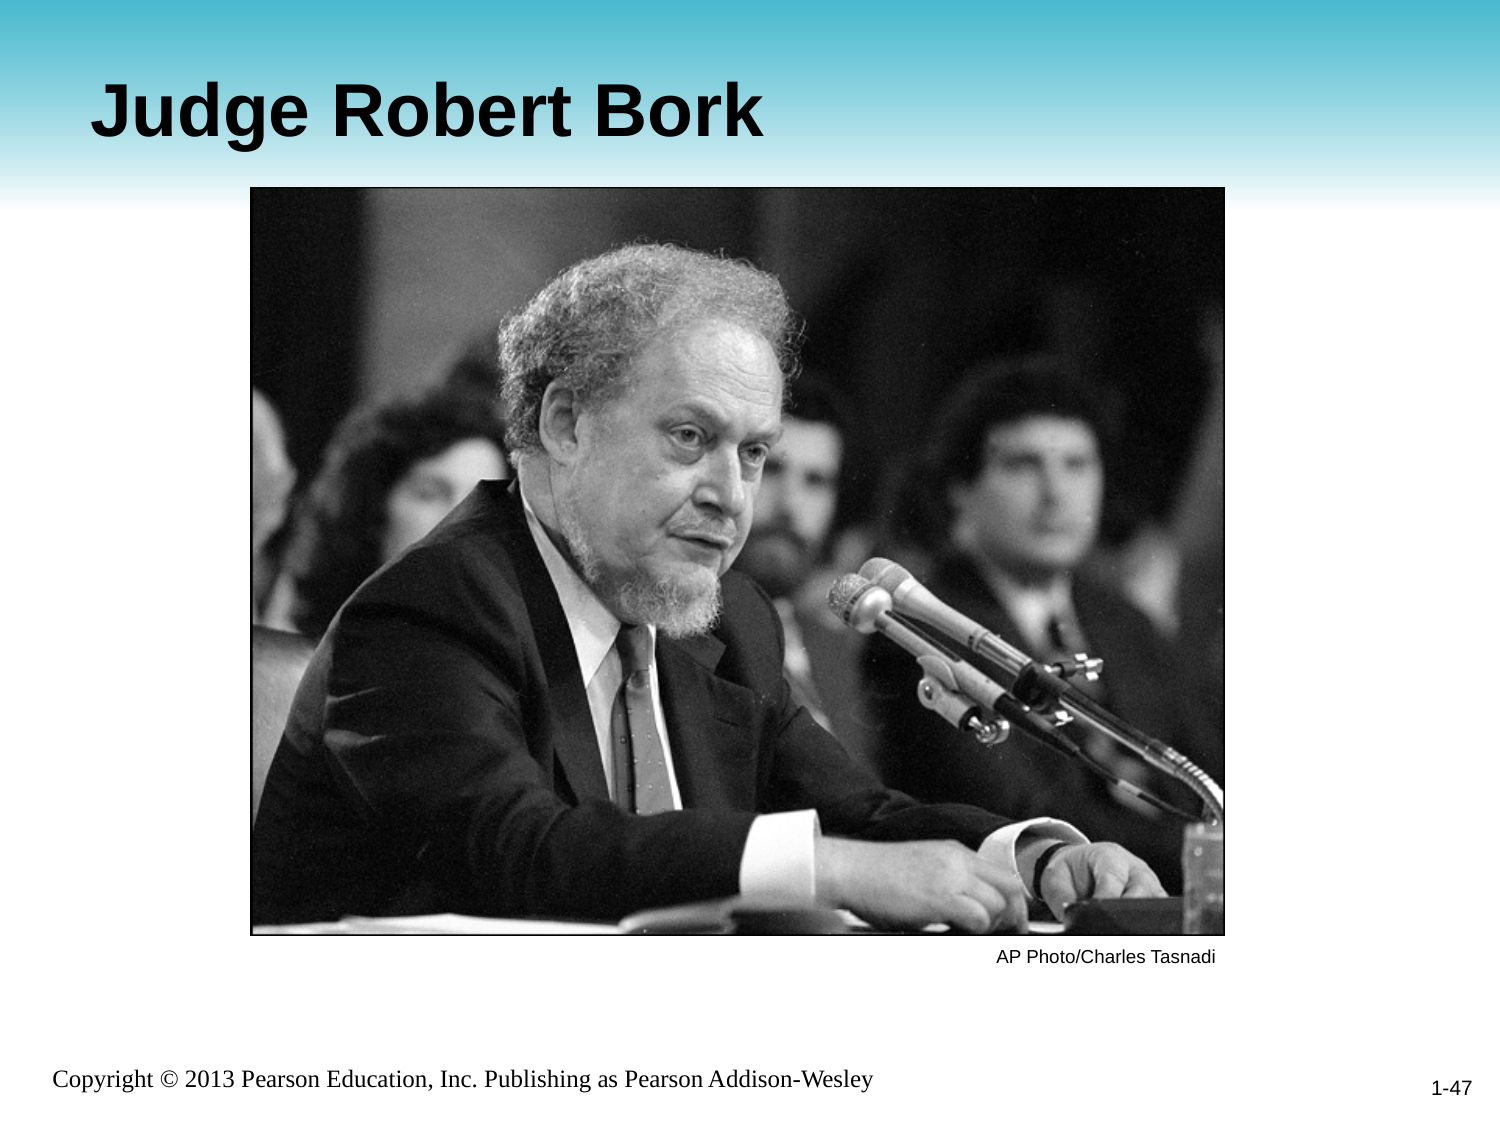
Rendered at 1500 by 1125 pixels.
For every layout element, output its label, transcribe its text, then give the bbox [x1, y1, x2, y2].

slide_number 1-47 [1174, 1049, 1488, 1125]
text_box AP Photo/Charles Tasnadi [974, 937, 1231, 975]
picture [250, 187, 1225, 936]
title Judge Robert Bork [74, 12, 1438, 201]
